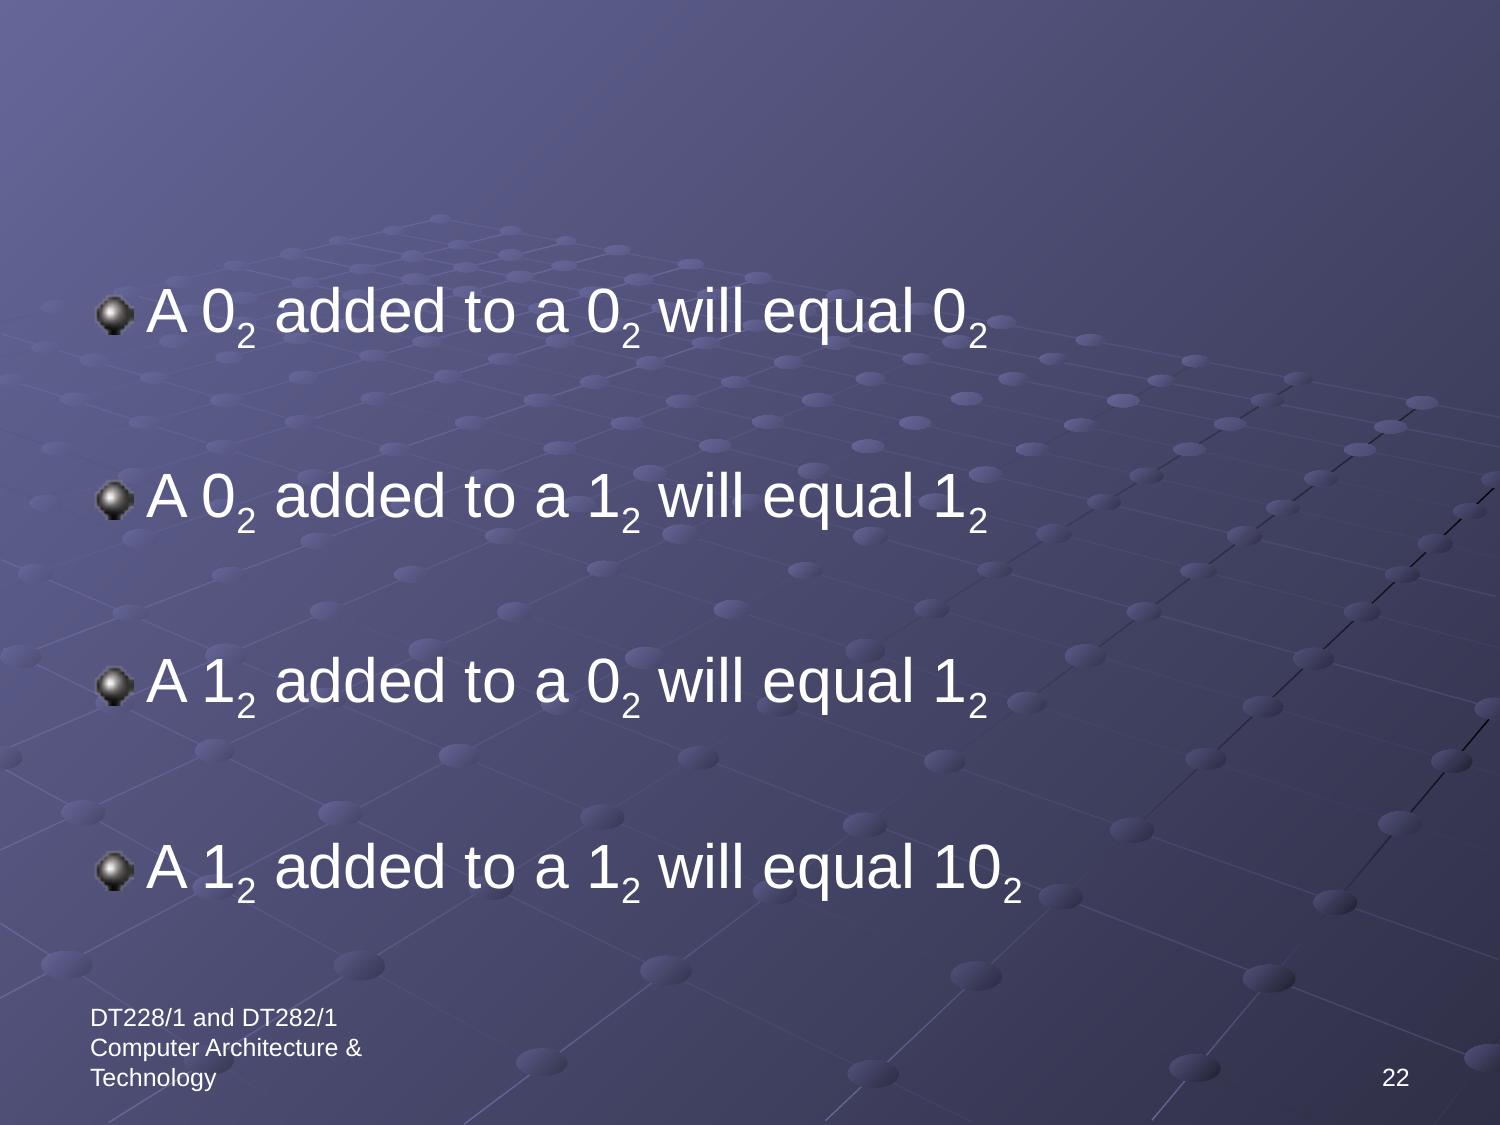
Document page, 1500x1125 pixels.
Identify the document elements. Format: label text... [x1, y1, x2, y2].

picture [90, 290, 134, 335]
slide_number 22 [1074, 1023, 1426, 1100]
picture [90, 846, 134, 891]
slide_number DT228/1 and DT282/1 Computer Architecture & Technology [74, 1023, 426, 1100]
list A 02 added to a 02 will equal 02 A 02 added to a 12 will equal 12 A 12 added to a 02 will equal 12 A 12 added to a 12 will equal 102 [74, 262, 1426, 1007]
picture [90, 475, 134, 520]
picture [90, 661, 134, 706]
